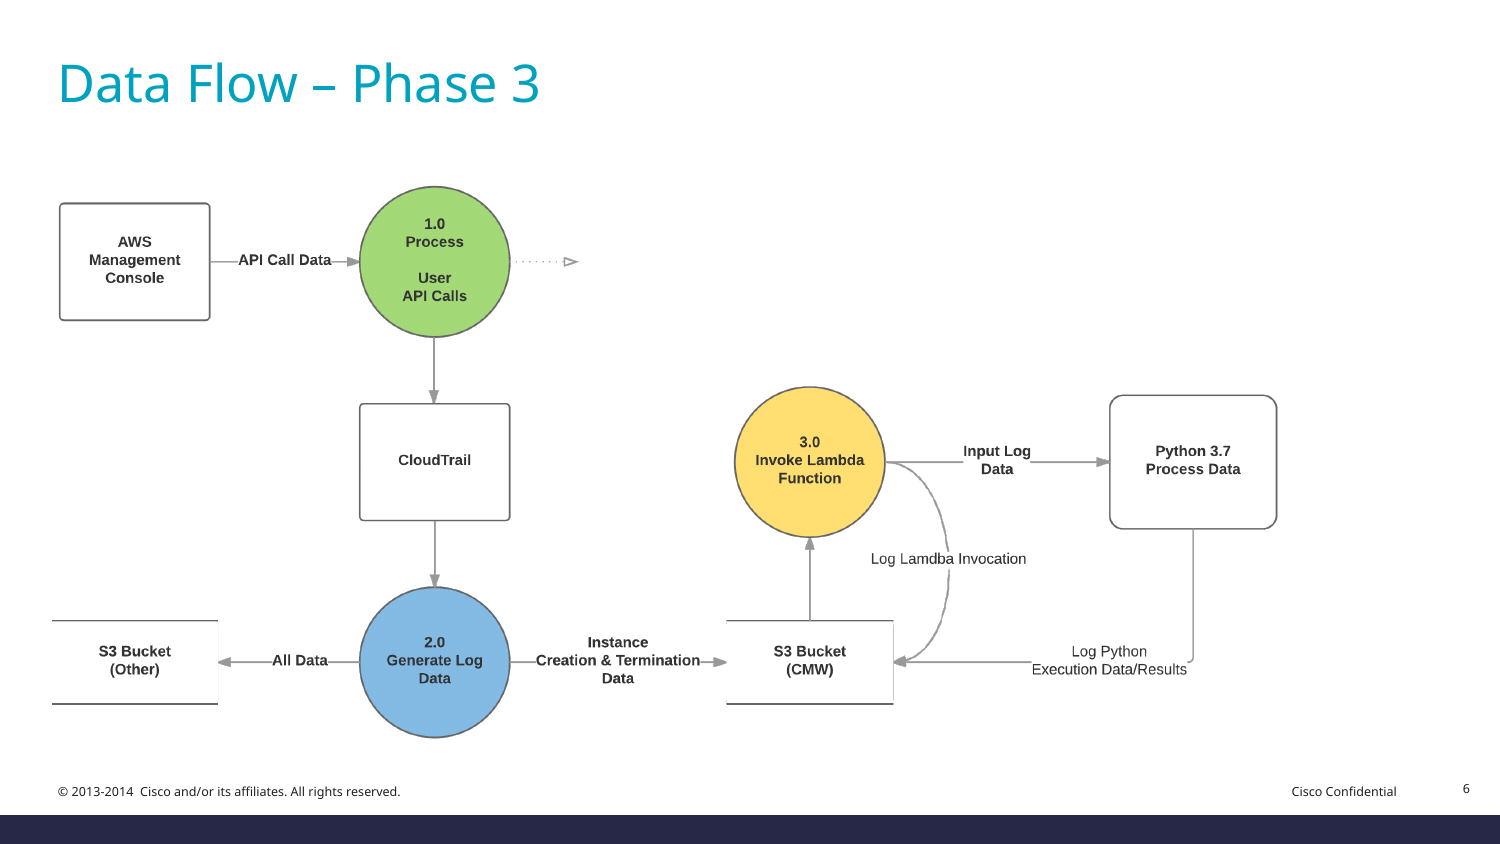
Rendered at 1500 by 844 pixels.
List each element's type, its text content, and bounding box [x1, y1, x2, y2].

picture [52, 168, 1318, 767]
title Data Flow – Phase 3 [42, 49, 1464, 170]
